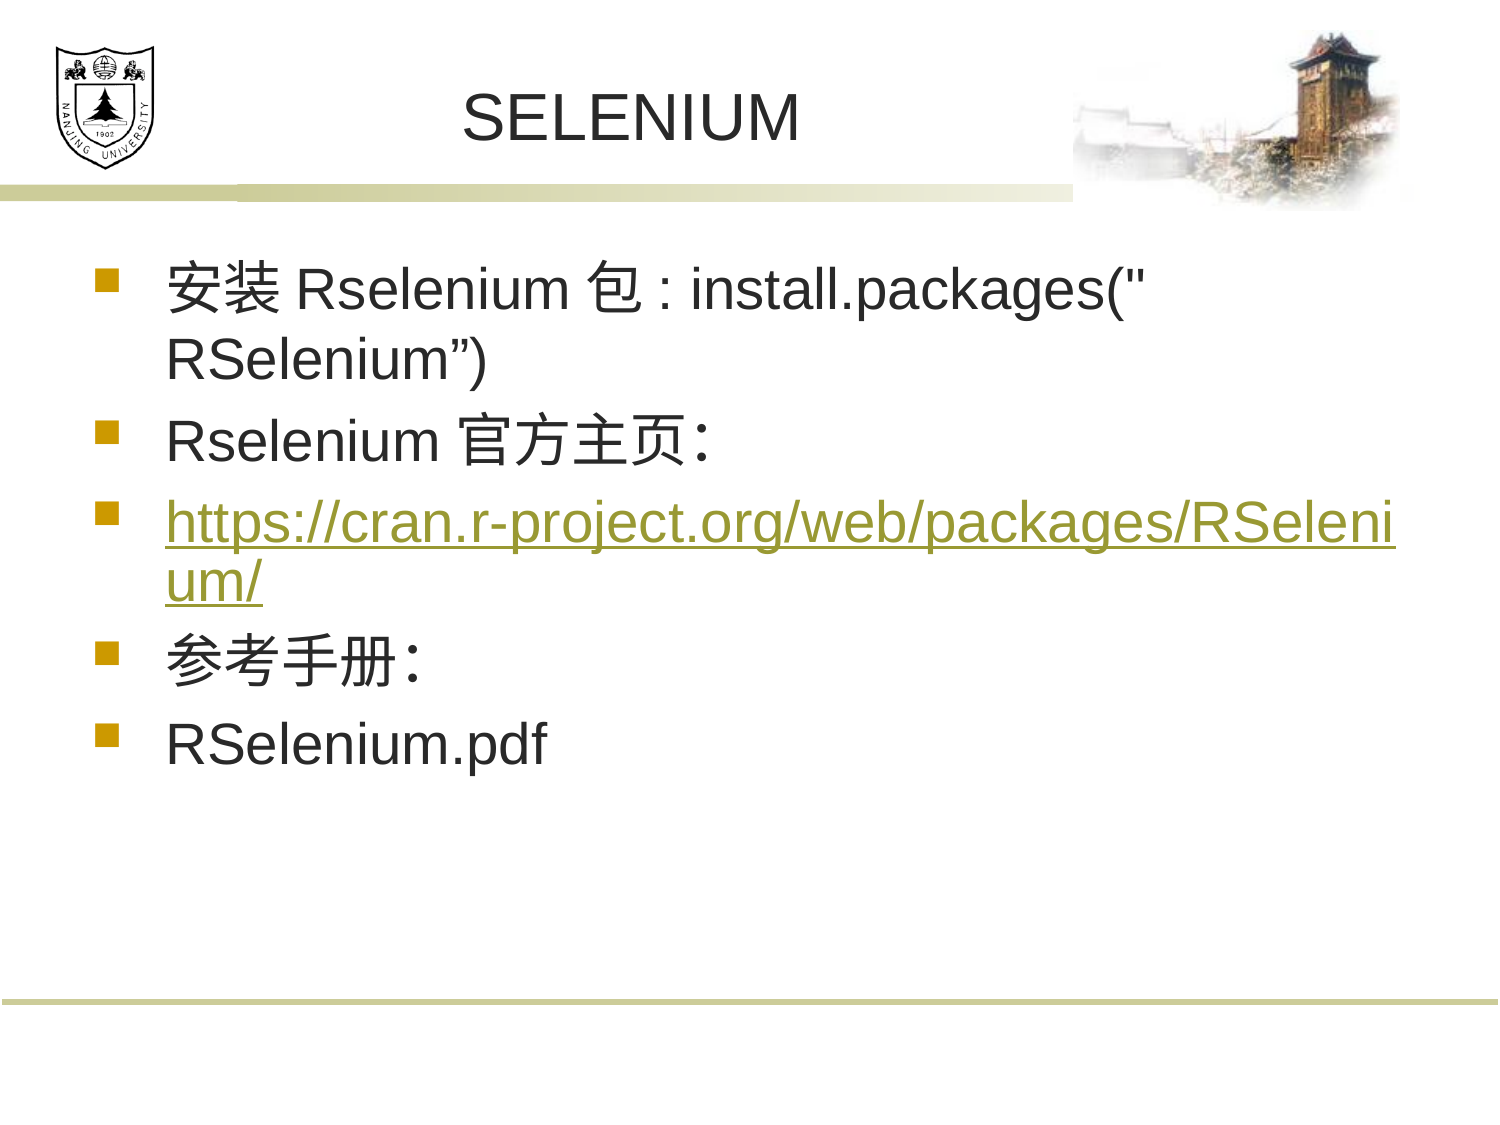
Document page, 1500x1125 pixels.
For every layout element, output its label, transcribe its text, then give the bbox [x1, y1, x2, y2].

picture [1073, 30, 1400, 211]
title SELENIUM [171, 66, 1093, 161]
picture [2, 999, 1498, 1005]
list 安装Rselenium包: install.packages(" RSelenium”) Rselenium官方主页： https://cran.r-project.org/web/packages/RSelenium/ 参考手册： RSelenium.pdf [76, 243, 1413, 965]
picture [50, 42, 160, 173]
